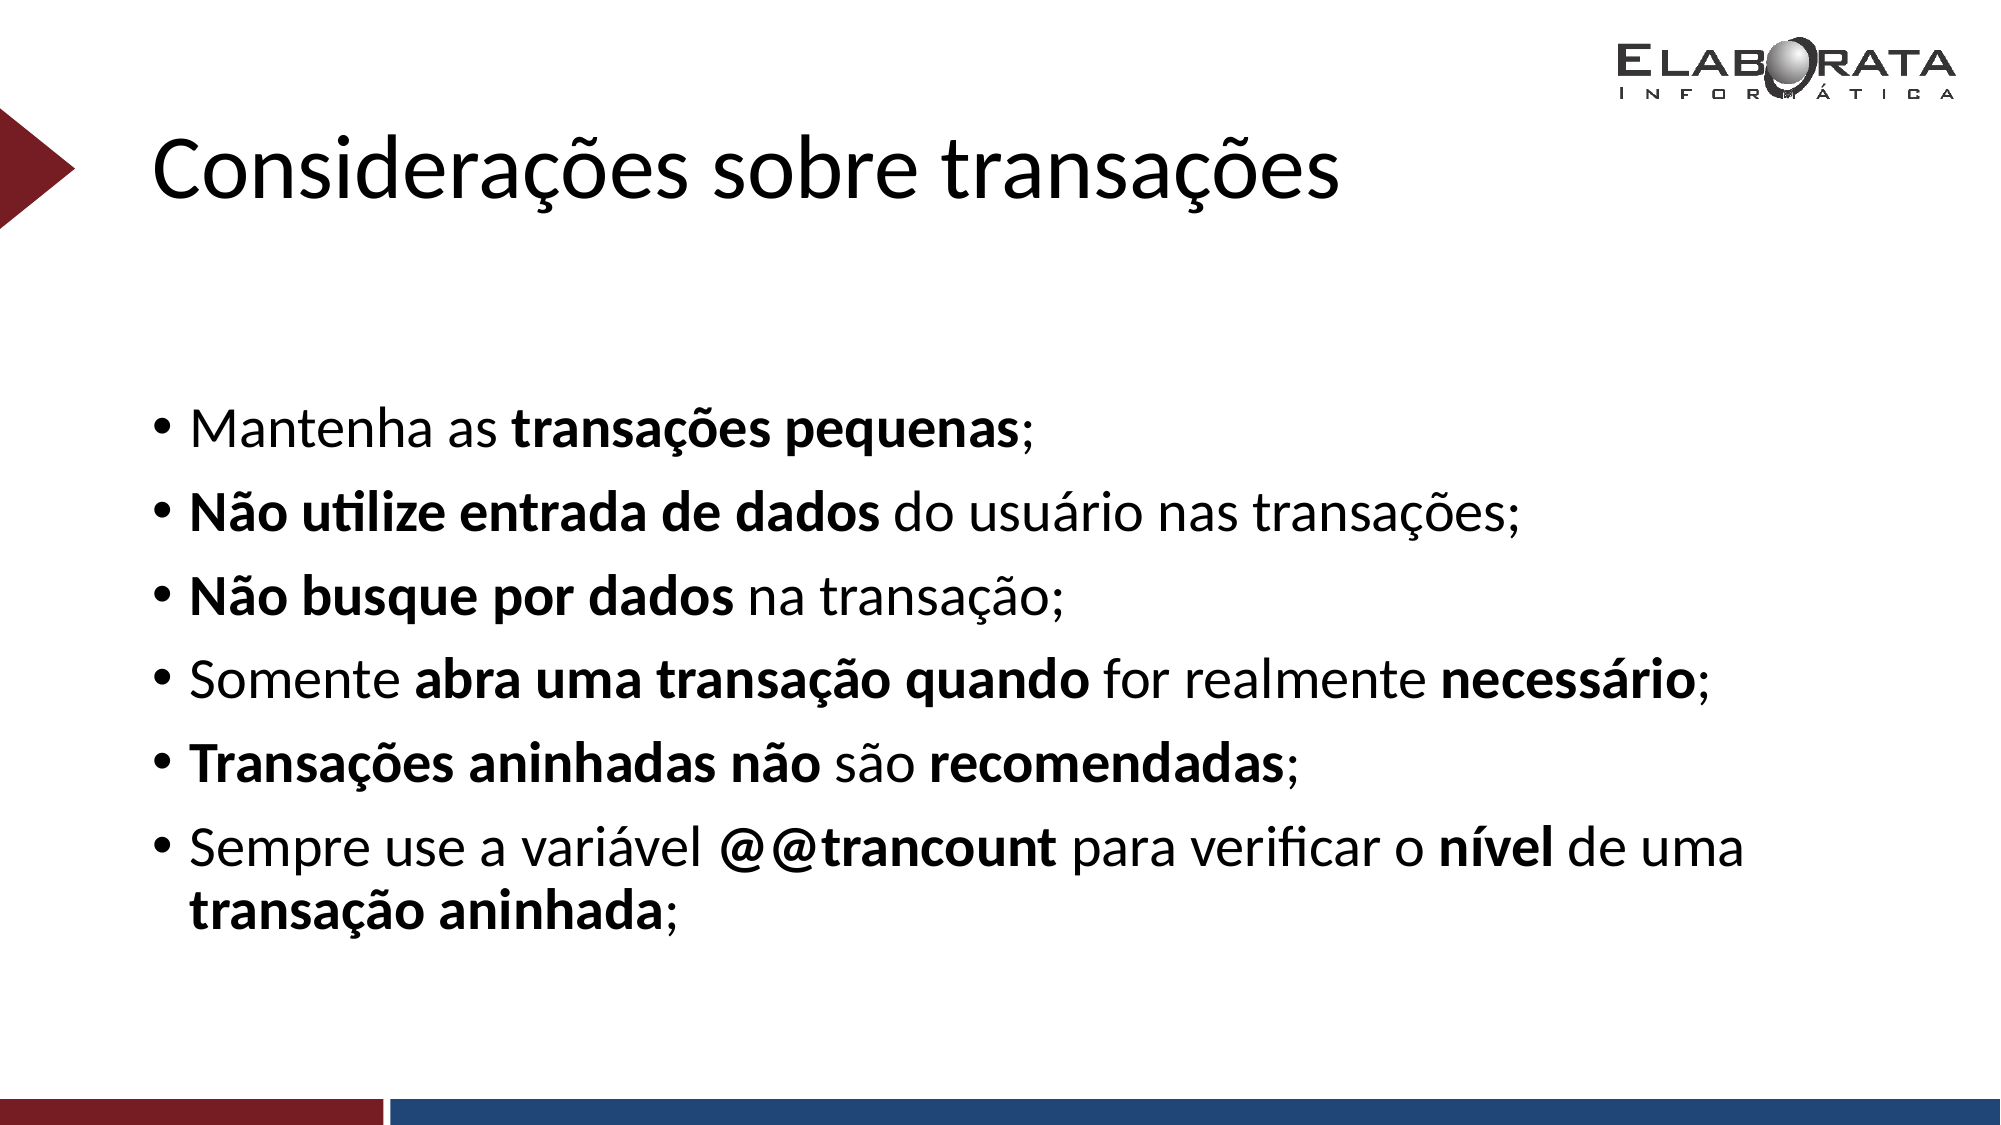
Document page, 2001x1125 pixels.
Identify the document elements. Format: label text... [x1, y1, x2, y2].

title Considerações sobre transações [137, 59, 1863, 278]
picture [1618, 37, 1956, 99]
text_box Mantenha as transações pequenas; Não utilize entrada de dados do usuário nas transações; Não busque por dados na transação; Somente abra uma transação quando for realmente necessário; Transações aninhadas não são recomendadas; Sempre use a variável @@trancount para verificar o nível de uma transação aninhada; [137, 299, 1863, 1014]
